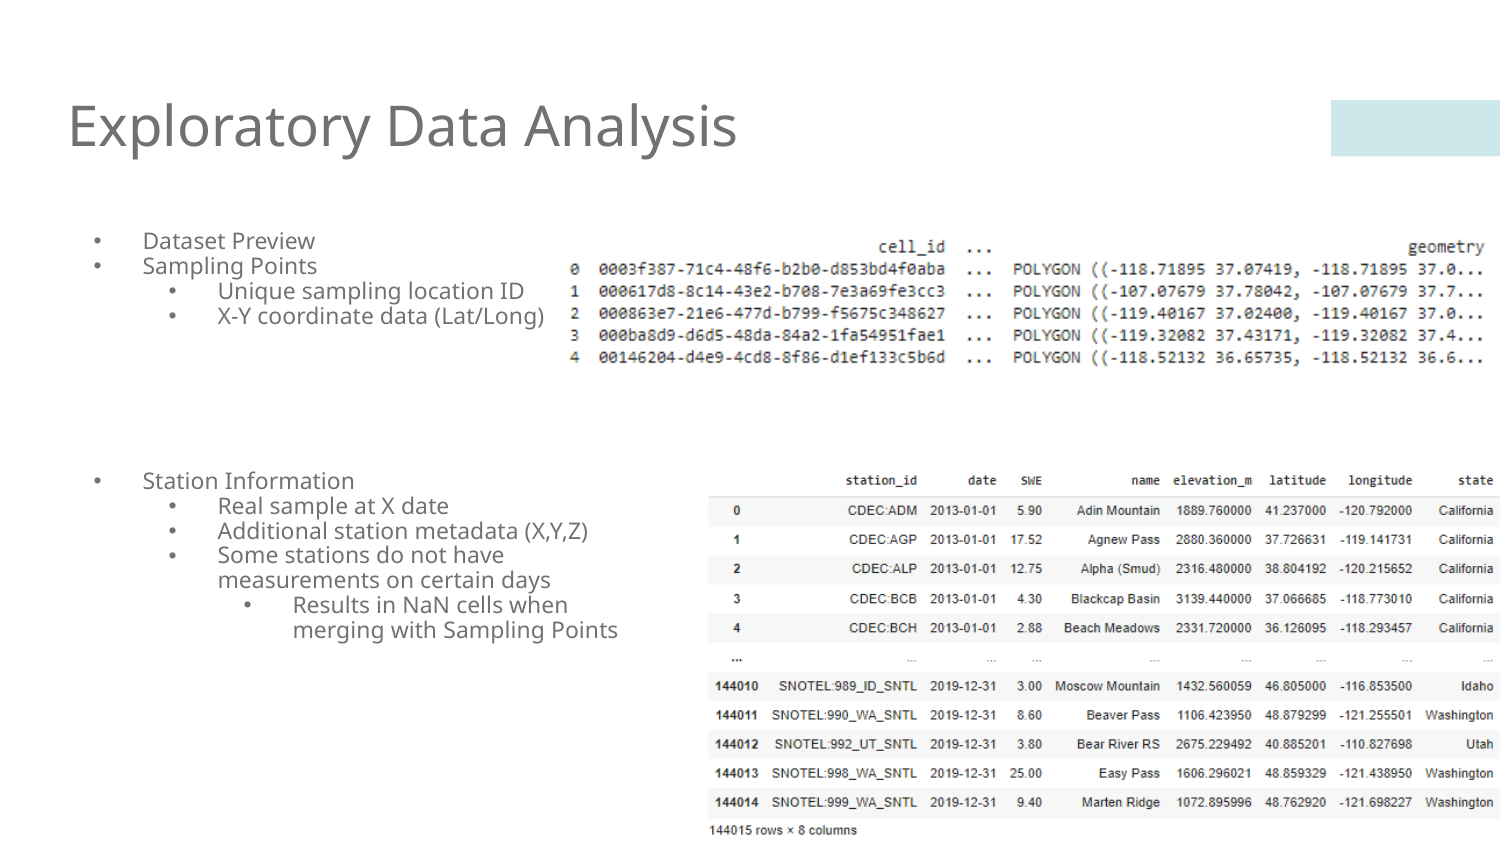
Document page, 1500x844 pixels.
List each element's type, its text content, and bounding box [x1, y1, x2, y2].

picture [704, 465, 1500, 844]
picture [563, 234, 1493, 382]
title Exploratory Data Analysis [56, 46, 1444, 210]
list Dataset Preview Sampling Points Unique sampling location ID X-Y coordinate data (Lat/Long) Station Information Real sample at X date Additional station metadata (X,Y,Z) Some stations do not have measurements on certain days Results in NaN cells when merging with Sampling Points [56, 224, 655, 760]
